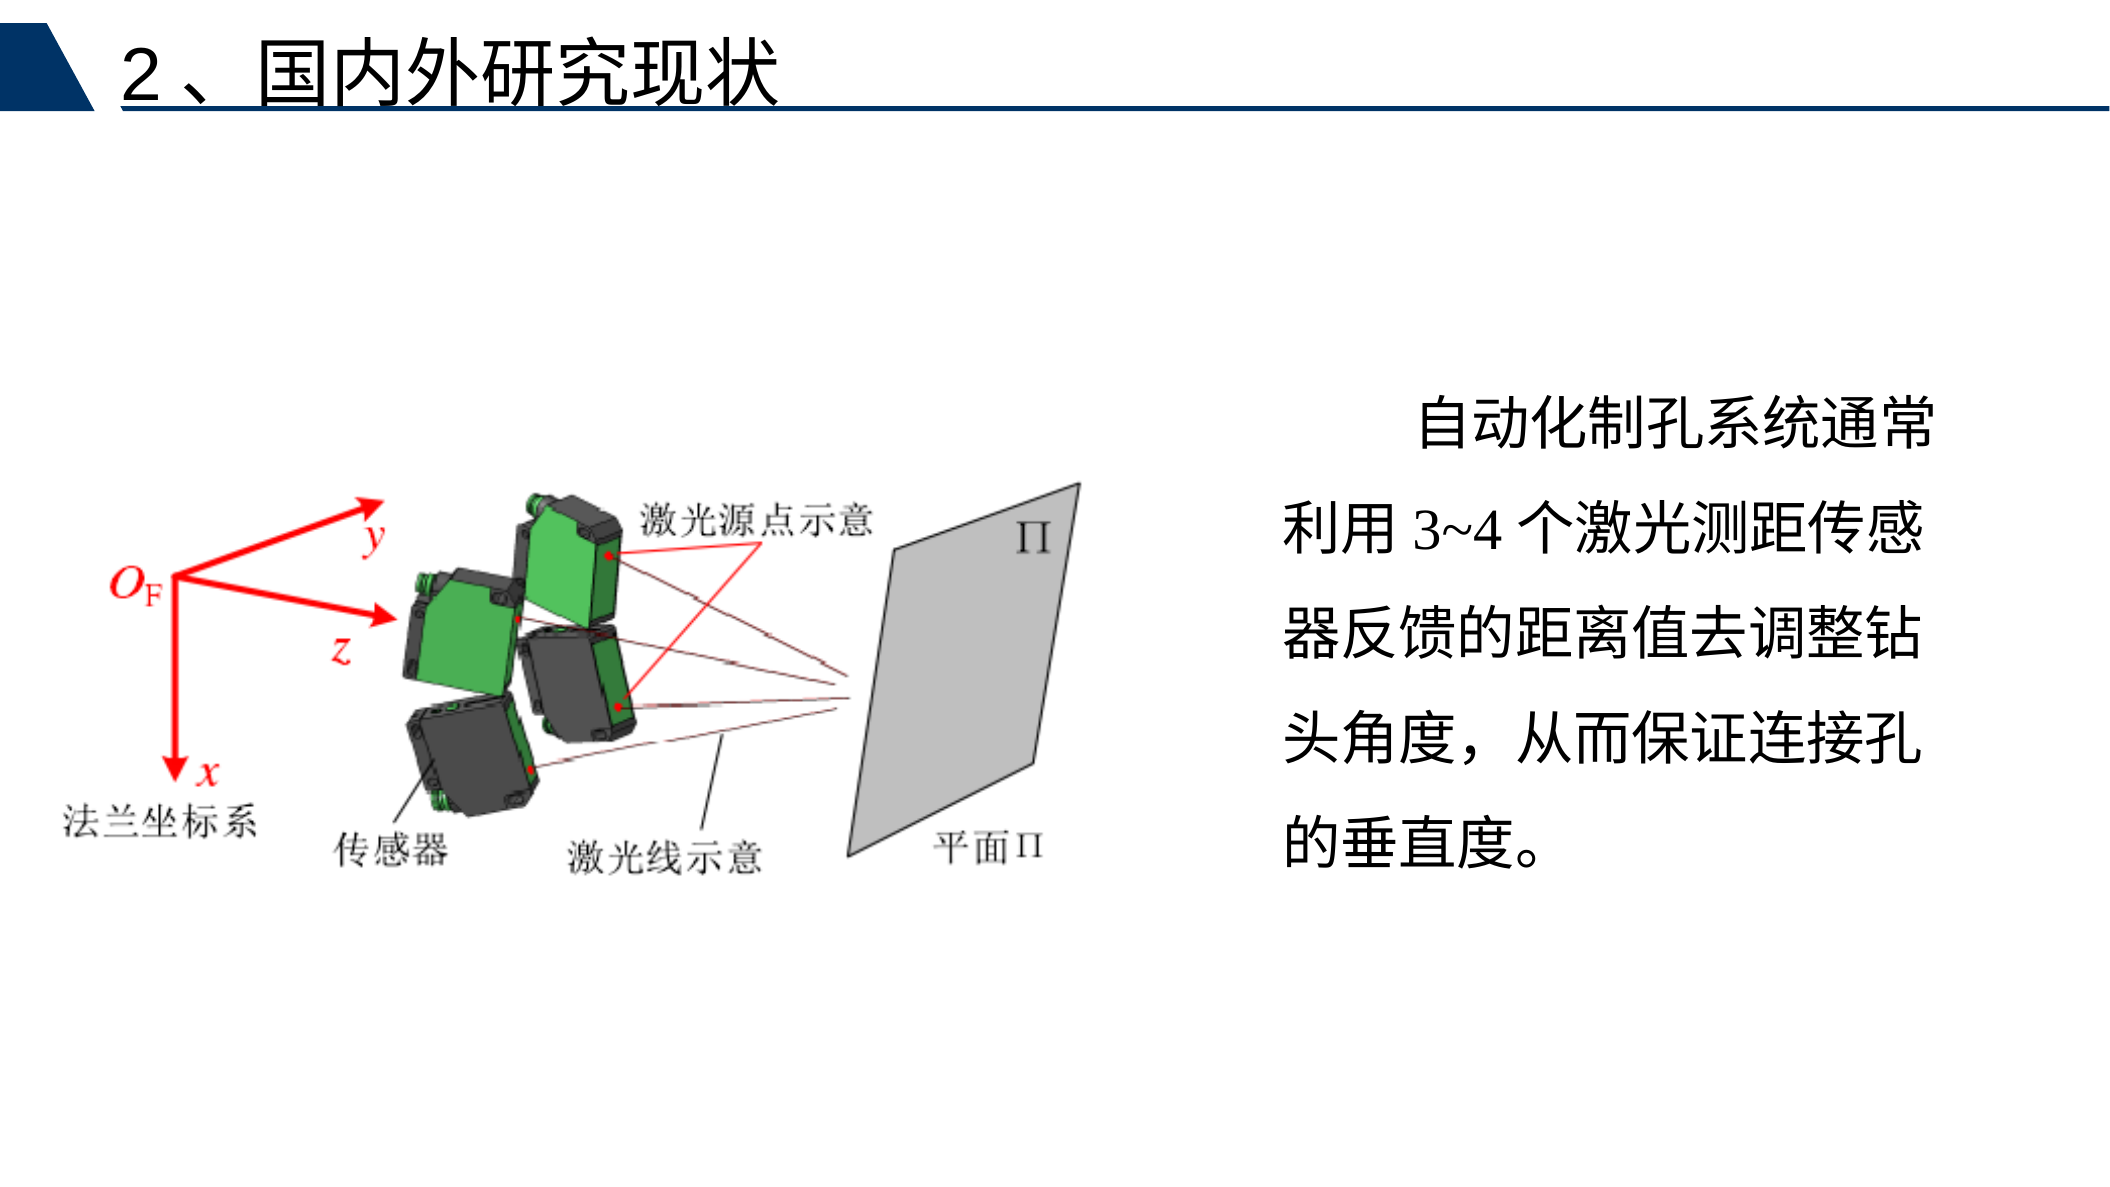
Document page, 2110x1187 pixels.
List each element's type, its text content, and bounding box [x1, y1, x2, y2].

text_box [807, 104, 2110, 113]
text_box 2、国内外研究现状 [120, 25, 807, 116]
text_box 自动化制孔系统通常利用3~4个激光测距传感器反馈的距离值去调整钻头角度，从而保证连接孔的垂直度。 [1267, 343, 1965, 884]
picture [44, 439, 1128, 900]
text_box [0, 22, 97, 113]
